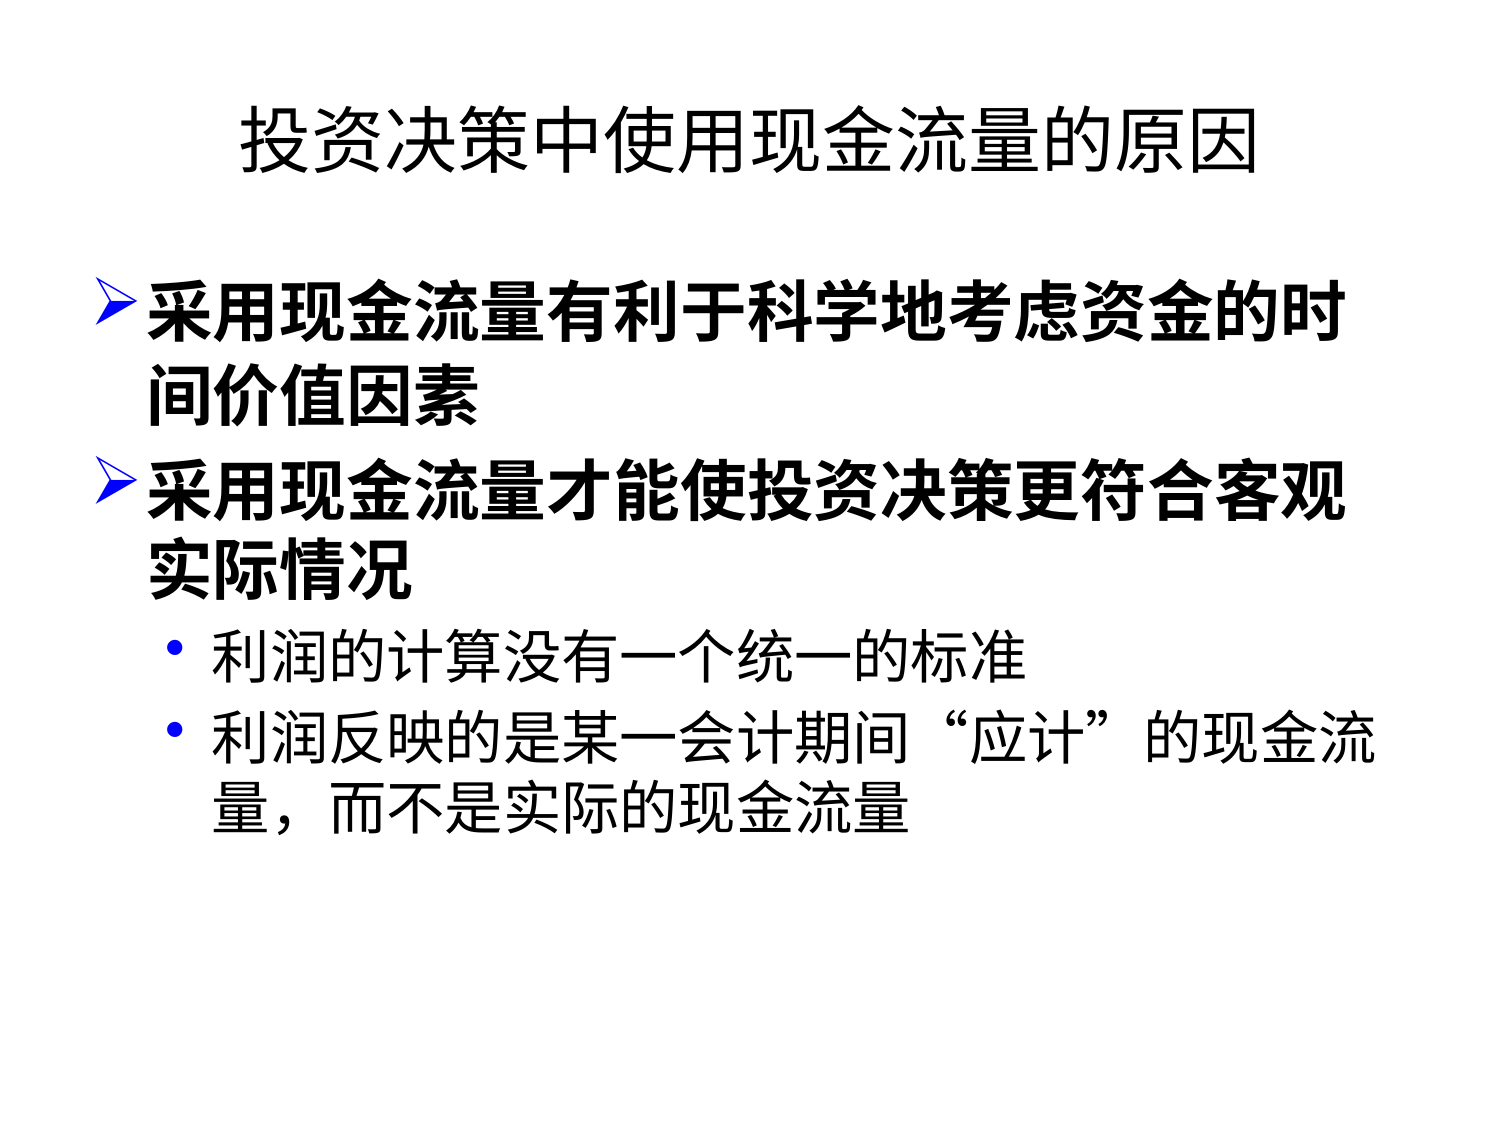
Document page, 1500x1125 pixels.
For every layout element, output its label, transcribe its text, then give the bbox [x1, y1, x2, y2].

list 采用现金流量有利于科学地考虑资金的时间价值因素 采用现金流量才能使投资决策更符合客观实际情况 利润的计算没有一个统一的标准 利润反映的是某一会计期间“应计”的现金流量，而不是实际的现金流量 [75, 262, 1425, 1005]
title 投资决策中使用现金流量的原因 [75, 45, 1425, 233]
